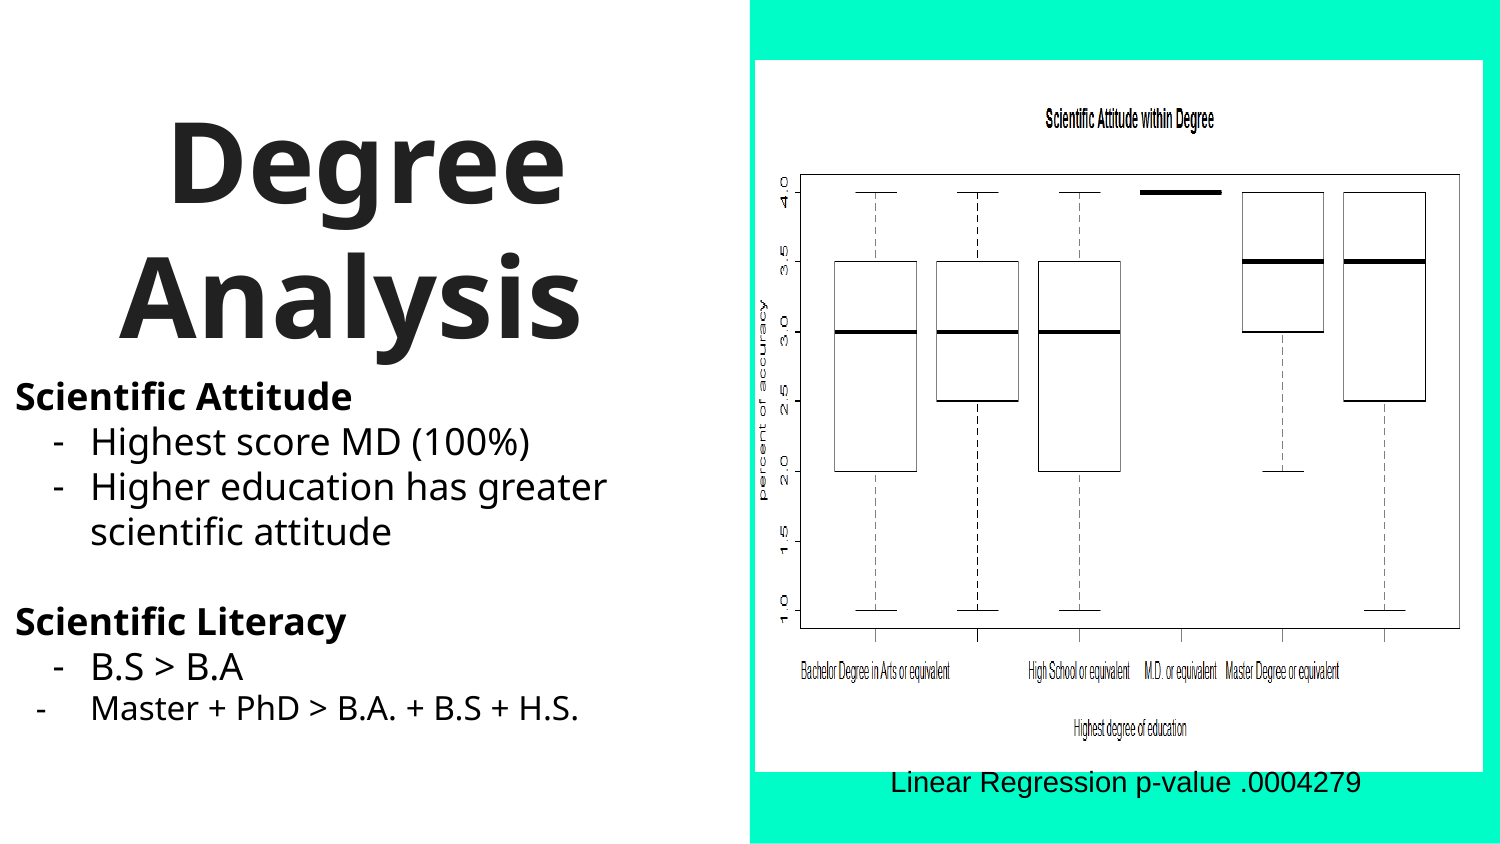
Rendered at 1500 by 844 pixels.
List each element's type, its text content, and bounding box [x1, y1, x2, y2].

title Degree Analysis [34, 95, 679, 357]
subtitle Scientific Attitude Highest score MD (100%) Higher education has greater scientific attitude Scientific Literacy B.S > B.A Master + PhD > B.A. + B.S + H.S. [0, 357, 754, 812]
picture [684, 60, 1483, 772]
text_box Linear Regression p-value .0004279 [875, 780, 1417, 829]
